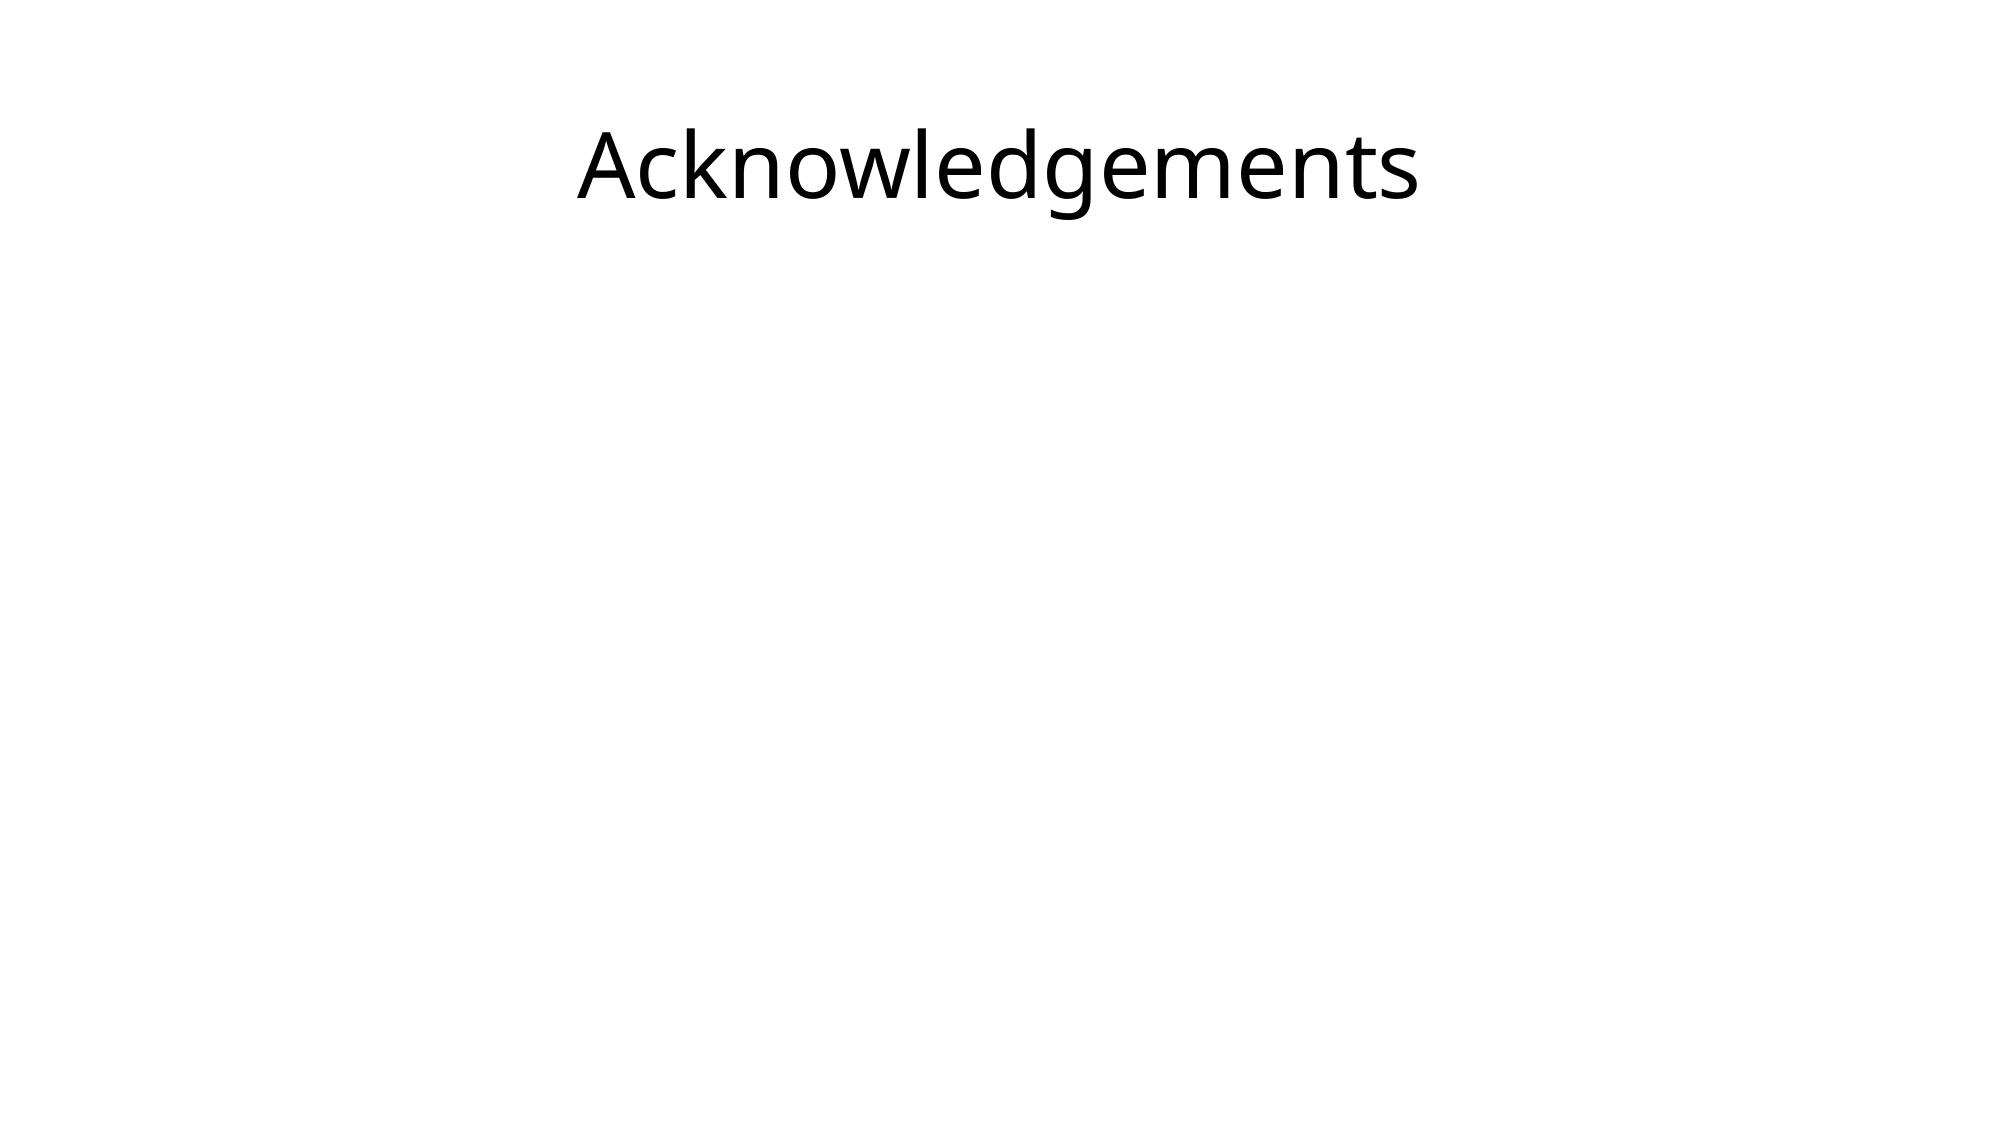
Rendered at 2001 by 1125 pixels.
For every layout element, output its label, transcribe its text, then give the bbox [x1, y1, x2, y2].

title Acknowledgements [137, 59, 1863, 278]
